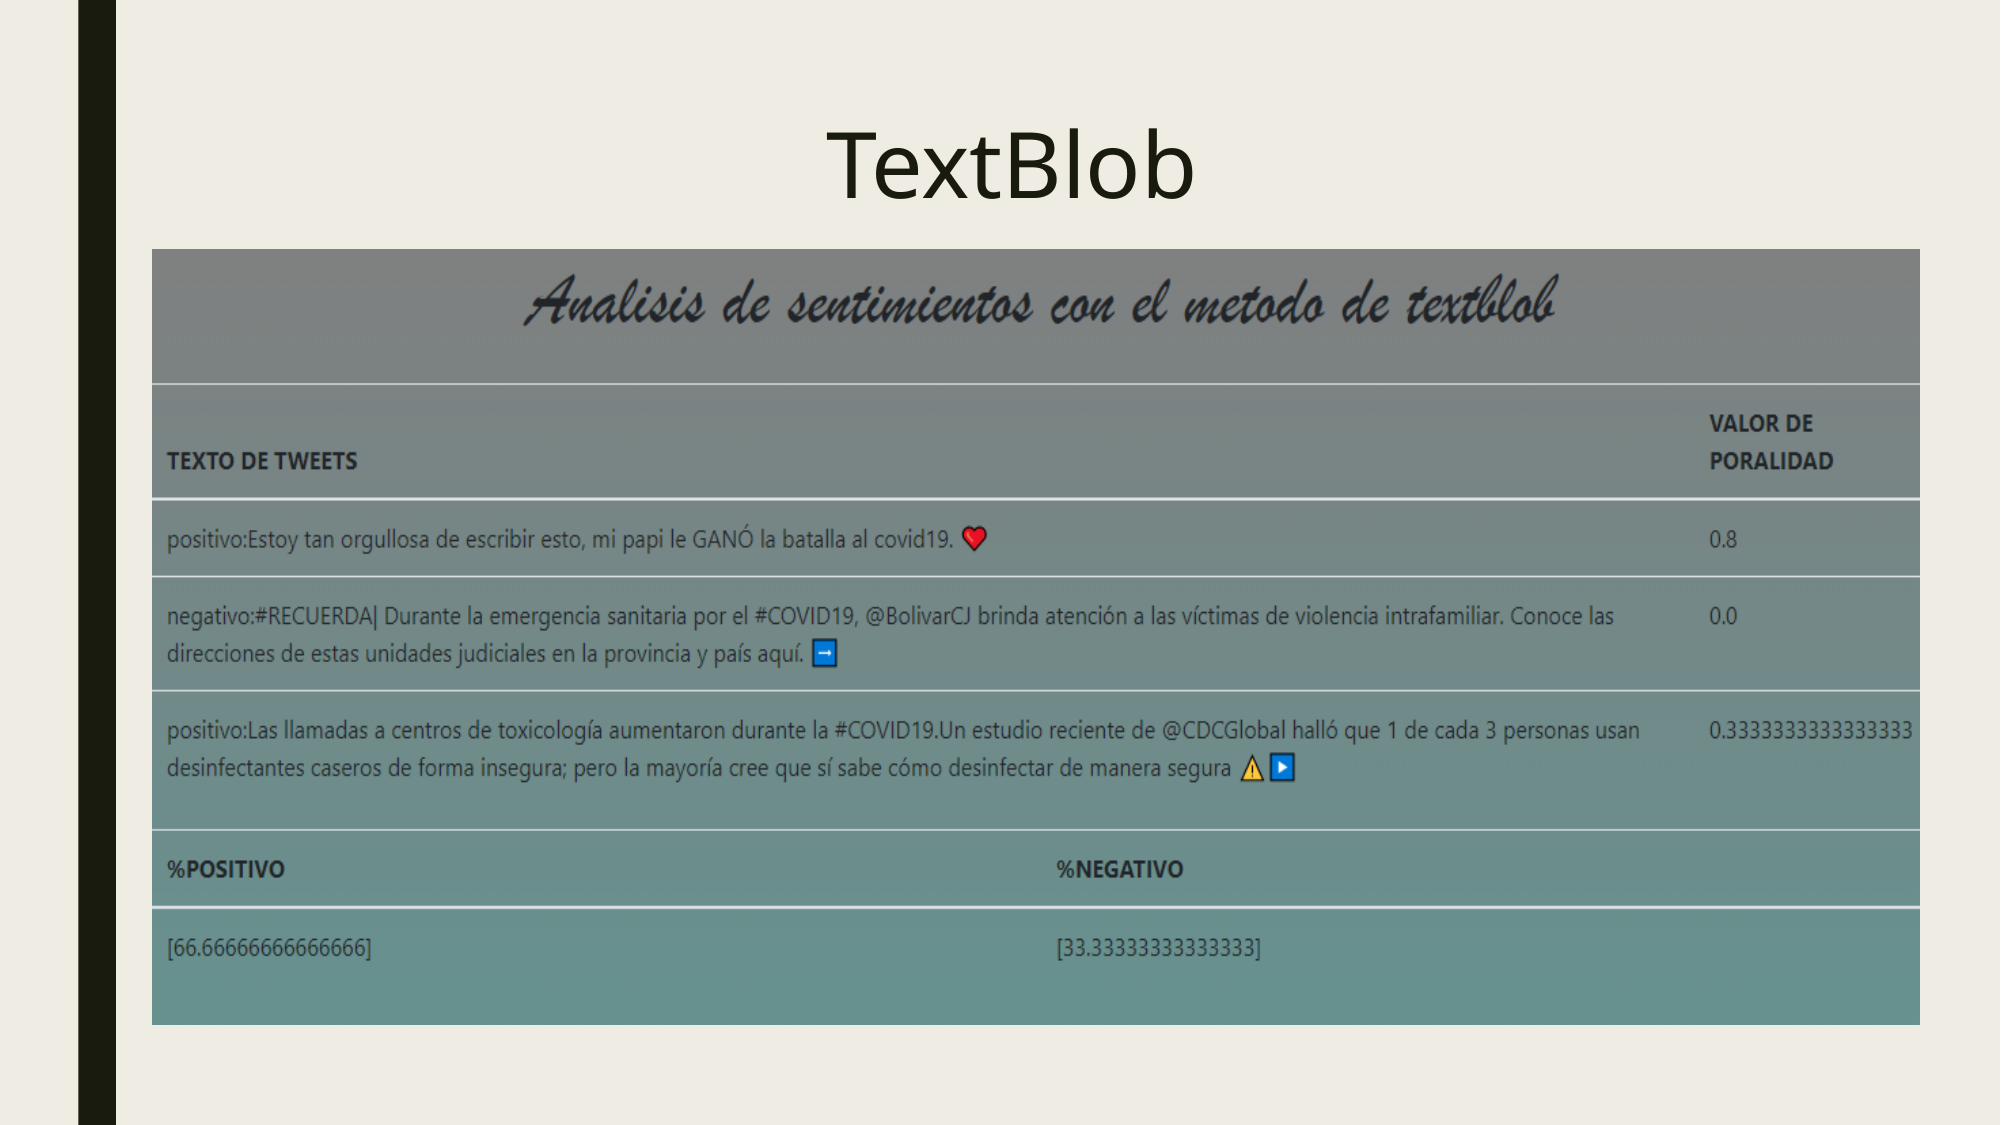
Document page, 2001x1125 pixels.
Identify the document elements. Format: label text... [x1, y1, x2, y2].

title TextBlob [225, 112, 1800, 249]
picture [152, 249, 1920, 1025]
